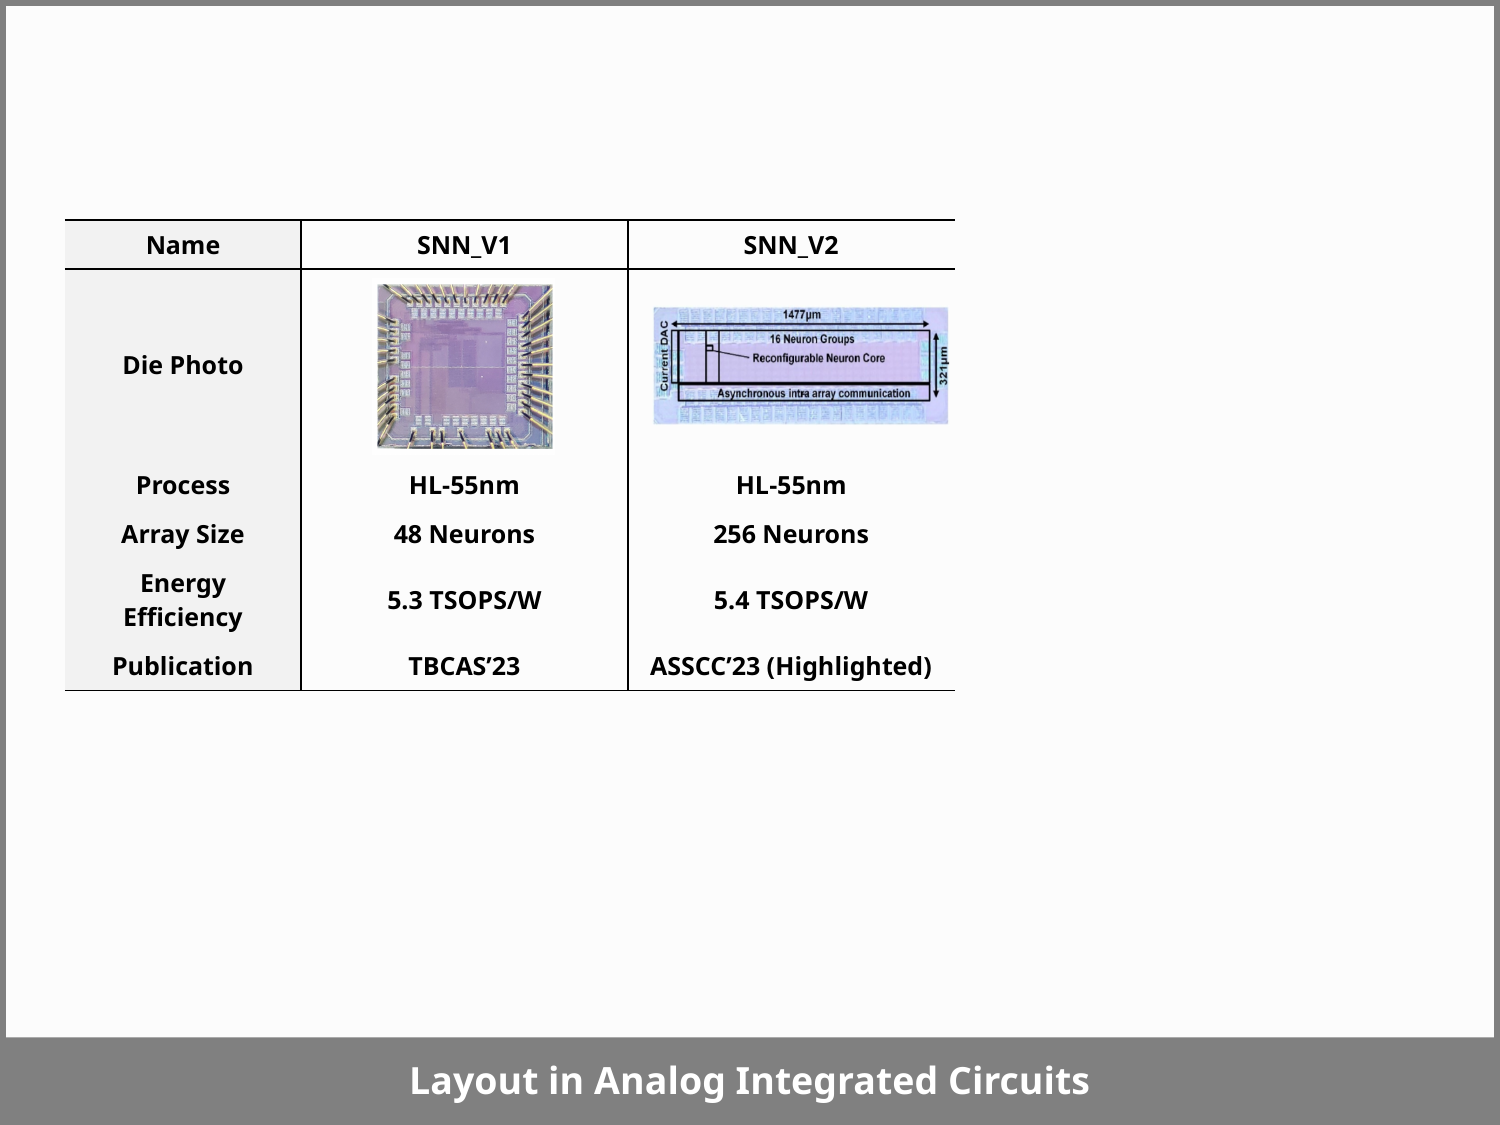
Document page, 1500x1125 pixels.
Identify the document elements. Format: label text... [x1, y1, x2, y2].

table_cell HL-55nm [302, 460, 627, 509]
table_cell HL-55nm [629, 460, 955, 509]
table_cell Array Size [65, 509, 300, 558]
table_cell Energy Efficiency [65, 558, 300, 641]
picture [371, 278, 556, 455]
table_header Name [65, 221, 300, 268]
table_cell TBCAS’23 [302, 641, 627, 690]
table_cell [629, 270, 955, 460]
table_header SNN_V2 [629, 221, 955, 268]
table_cell ASSCC’23 (Highlighted) [629, 641, 955, 690]
table_cell Process [65, 460, 300, 509]
table_cell 5.4 TSOPS/W [629, 558, 955, 641]
table_cell 48 Neurons [302, 509, 627, 558]
picture [652, 305, 951, 426]
table_cell 256 Neurons [629, 509, 955, 558]
table_cell Die Photo [65, 270, 300, 460]
table_cell [302, 270, 627, 460]
table_header SNN_V1 [302, 221, 627, 268]
table_cell 5.3 TSOPS/W [302, 558, 627, 641]
table_cell Publication [65, 641, 300, 690]
